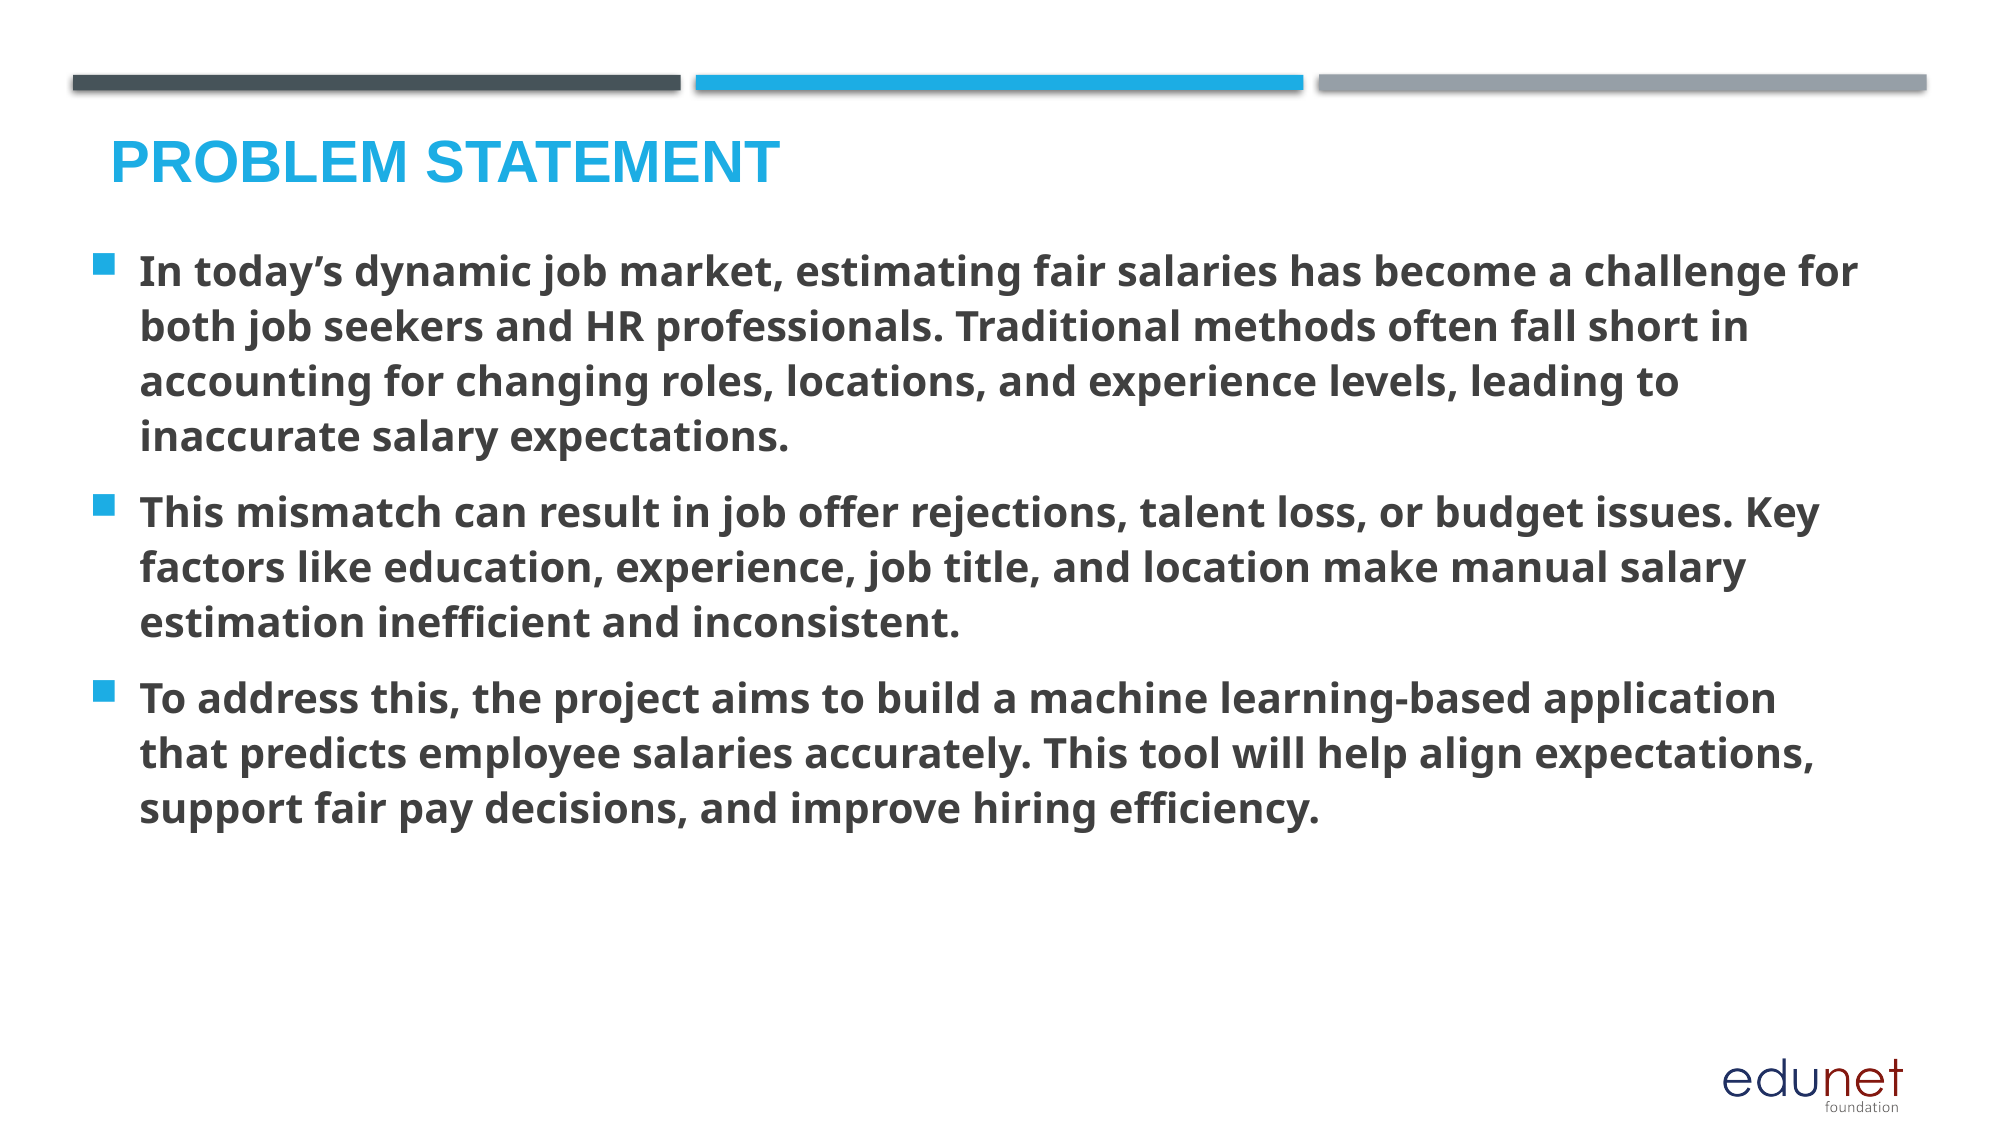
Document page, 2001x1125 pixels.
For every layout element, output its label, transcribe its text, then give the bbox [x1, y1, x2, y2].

list In today’s dynamic job market, estimating fair salaries has become a challenge for both job seekers and HR professionals. Traditional methods often fall short in accounting for changing roles, locations, and experience levels, leading to inaccurate salary expectations. This mismatch can result in job offer rejections, talent loss, or budget issues. Key factors like education, experience, job title, and location make manual salary estimation inefficient and inconsistent. To address this, the project aims to build a machine learning-based application that predicts employee salaries accurately. This tool will help align expectations, support fair pay decisions, and improve hiring efficiency. [74, 203, 1884, 970]
title Problem Statement [95, 115, 1905, 203]
picture [1719, 1056, 1905, 1116]
